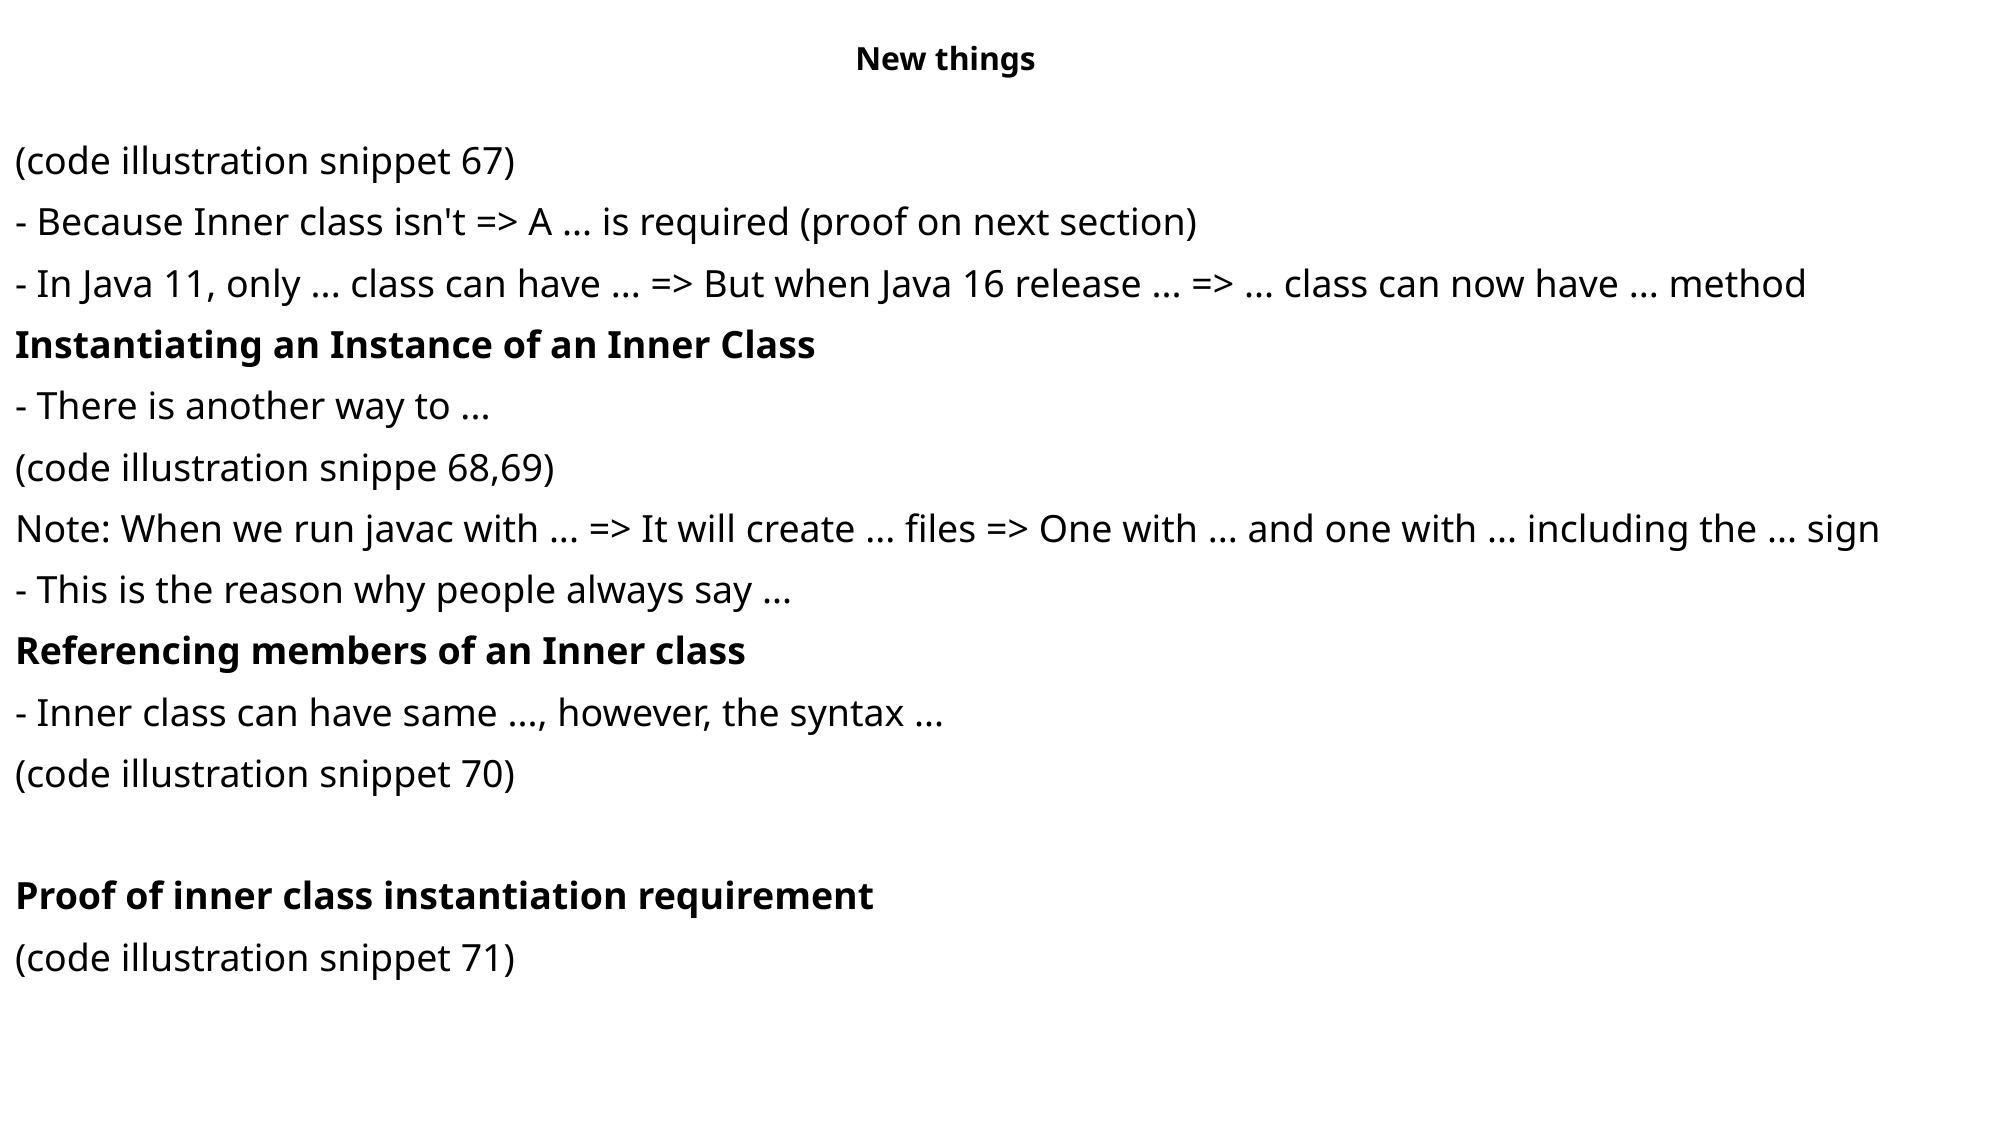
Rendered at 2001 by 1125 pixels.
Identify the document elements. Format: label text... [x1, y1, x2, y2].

subtitle New things [24, 35, 1866, 86]
text_box (code illustration snippet 67) - Because Inner class isn't => A ... is required (proof on next section) - In Java 11, only ... class can have ... => But when Java 16 release ... => ... class can now have ... method Instantiating an Instance of an Inner Class - There is another way to ... (code illustration snippe 68,69) Note: When we run javac with ... => It will create ... files => One with ... and one with ... including the ... sign - This is the reason why people always say ... Referencing members of an Inner class - Inner class can have same ..., however, the syntax ... (code illustration snippet 70) Proof of inner class instantiation requirement (code illustration snippet 71) [0, 134, 2000, 1125]
